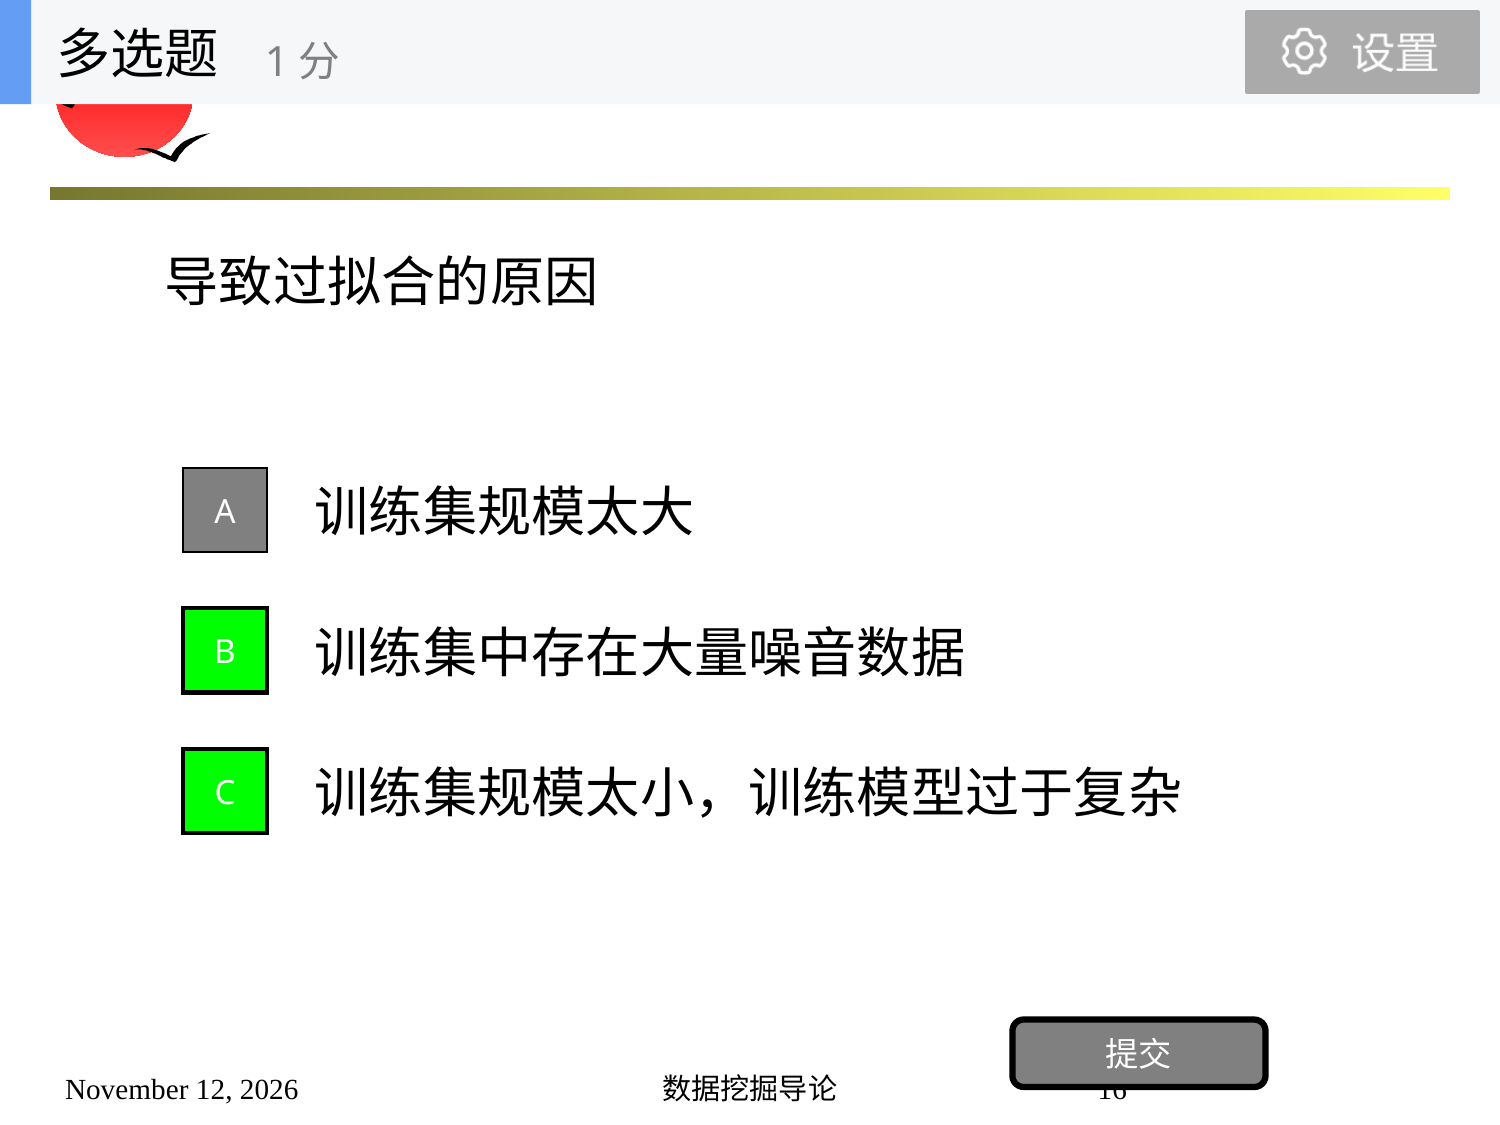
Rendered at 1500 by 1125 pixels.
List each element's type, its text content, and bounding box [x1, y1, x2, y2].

text_box 训练集规模太小，训练模型过于复杂 [299, 738, 1350, 844]
text_box 训练集中存在大量噪音数据 [299, 597, 1350, 703]
text_box B [182, 608, 268, 693]
slide_number 16 [1037, 1088, 1188, 1113]
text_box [0, 0, 1500, 105]
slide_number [50, 1037, 463, 1113]
text_box A [182, 467, 268, 552]
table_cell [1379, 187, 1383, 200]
picture [1245, 10, 1480, 94]
text_box 训练集规模太大 [299, 456, 1350, 563]
text_box 提交 [1012, 1019, 1266, 1088]
text_box C [182, 748, 268, 834]
text_box 导致过拟合的原因 [149, 105, 1350, 456]
footer 数据挖掘导论 [512, 1037, 988, 1113]
